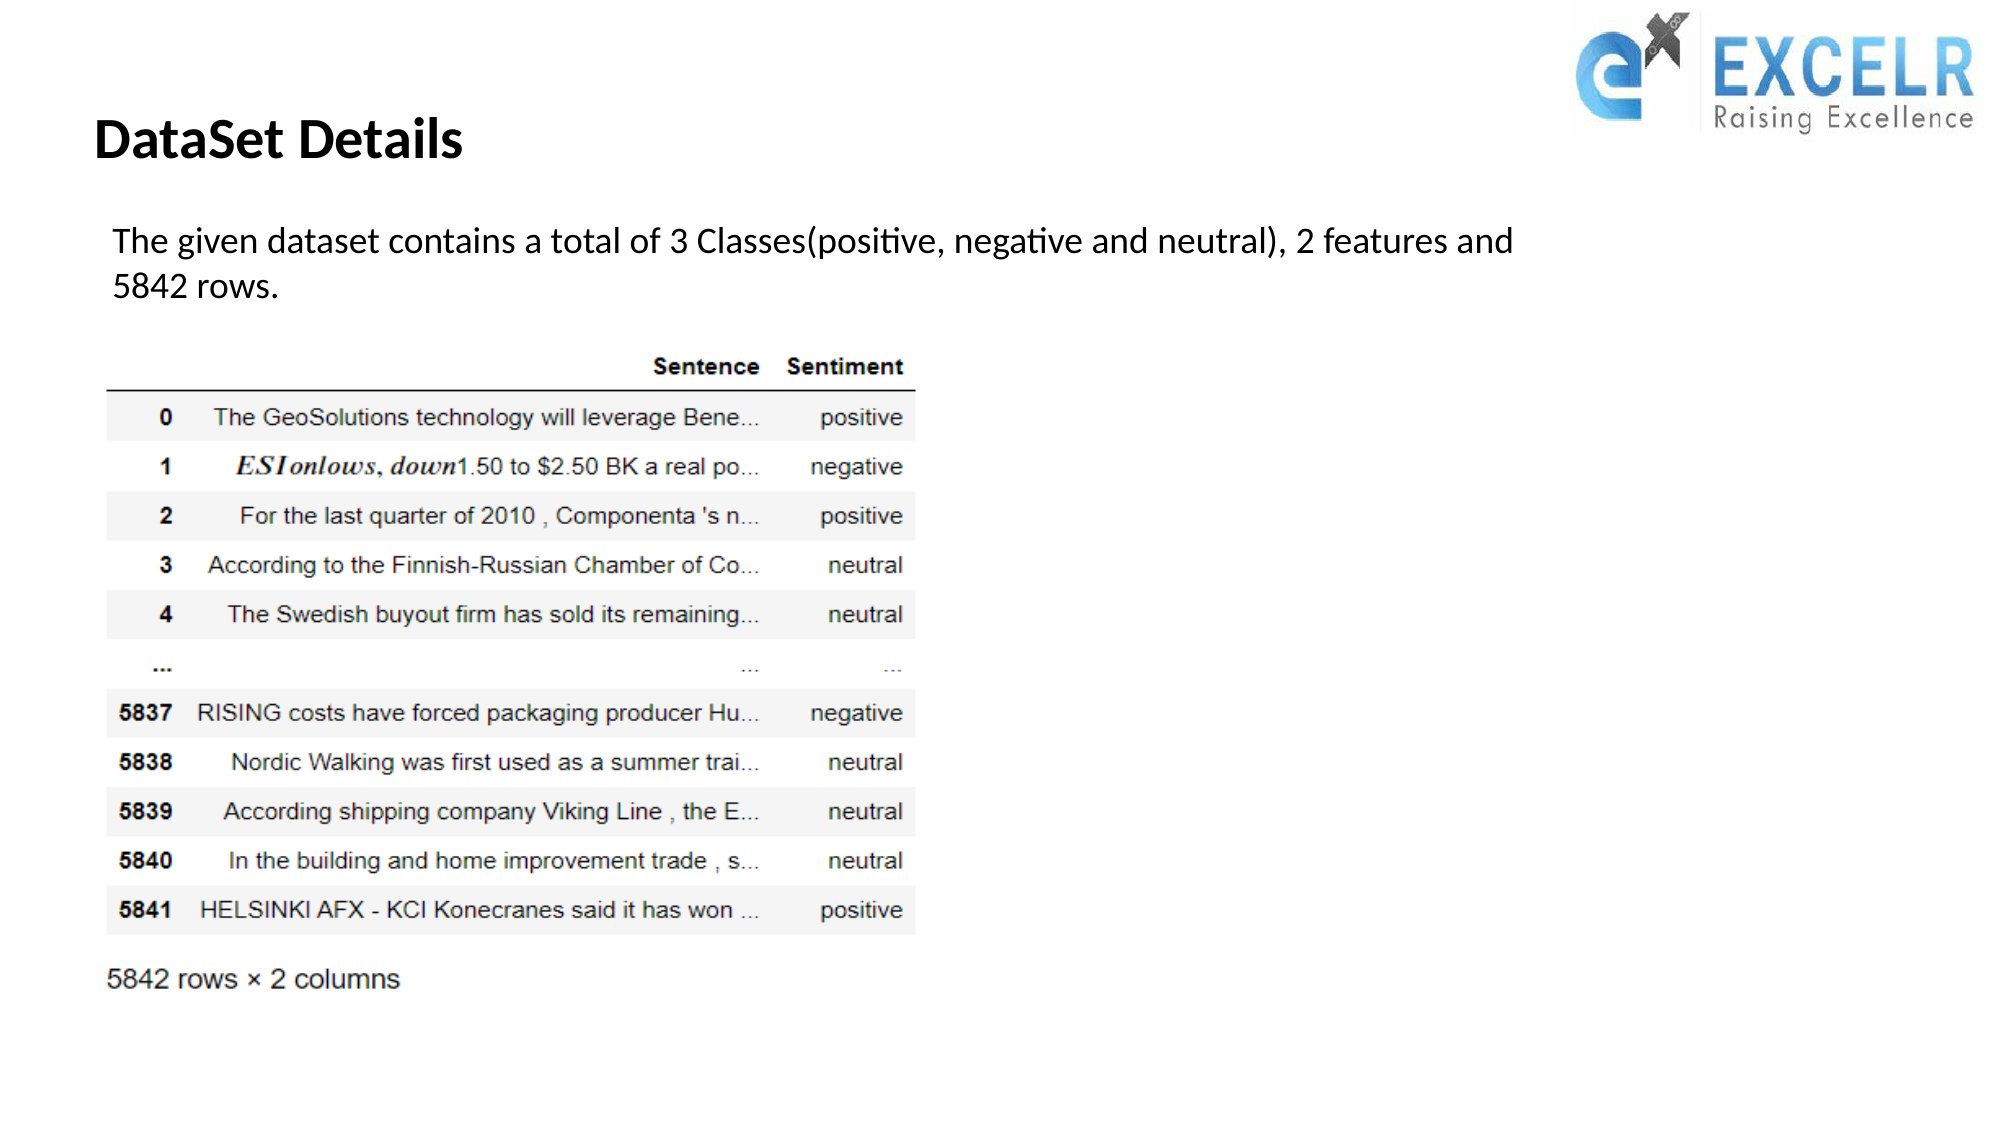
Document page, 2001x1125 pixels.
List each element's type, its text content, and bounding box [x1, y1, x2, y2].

picture [1569, 0, 2000, 147]
picture [97, 330, 929, 1012]
text_box DataSet Details [79, 92, 1080, 177]
text_box The given dataset contains a total of 3 Classes(positive, negative and neutral), 2 features and 5842 rows. [97, 209, 1540, 314]
